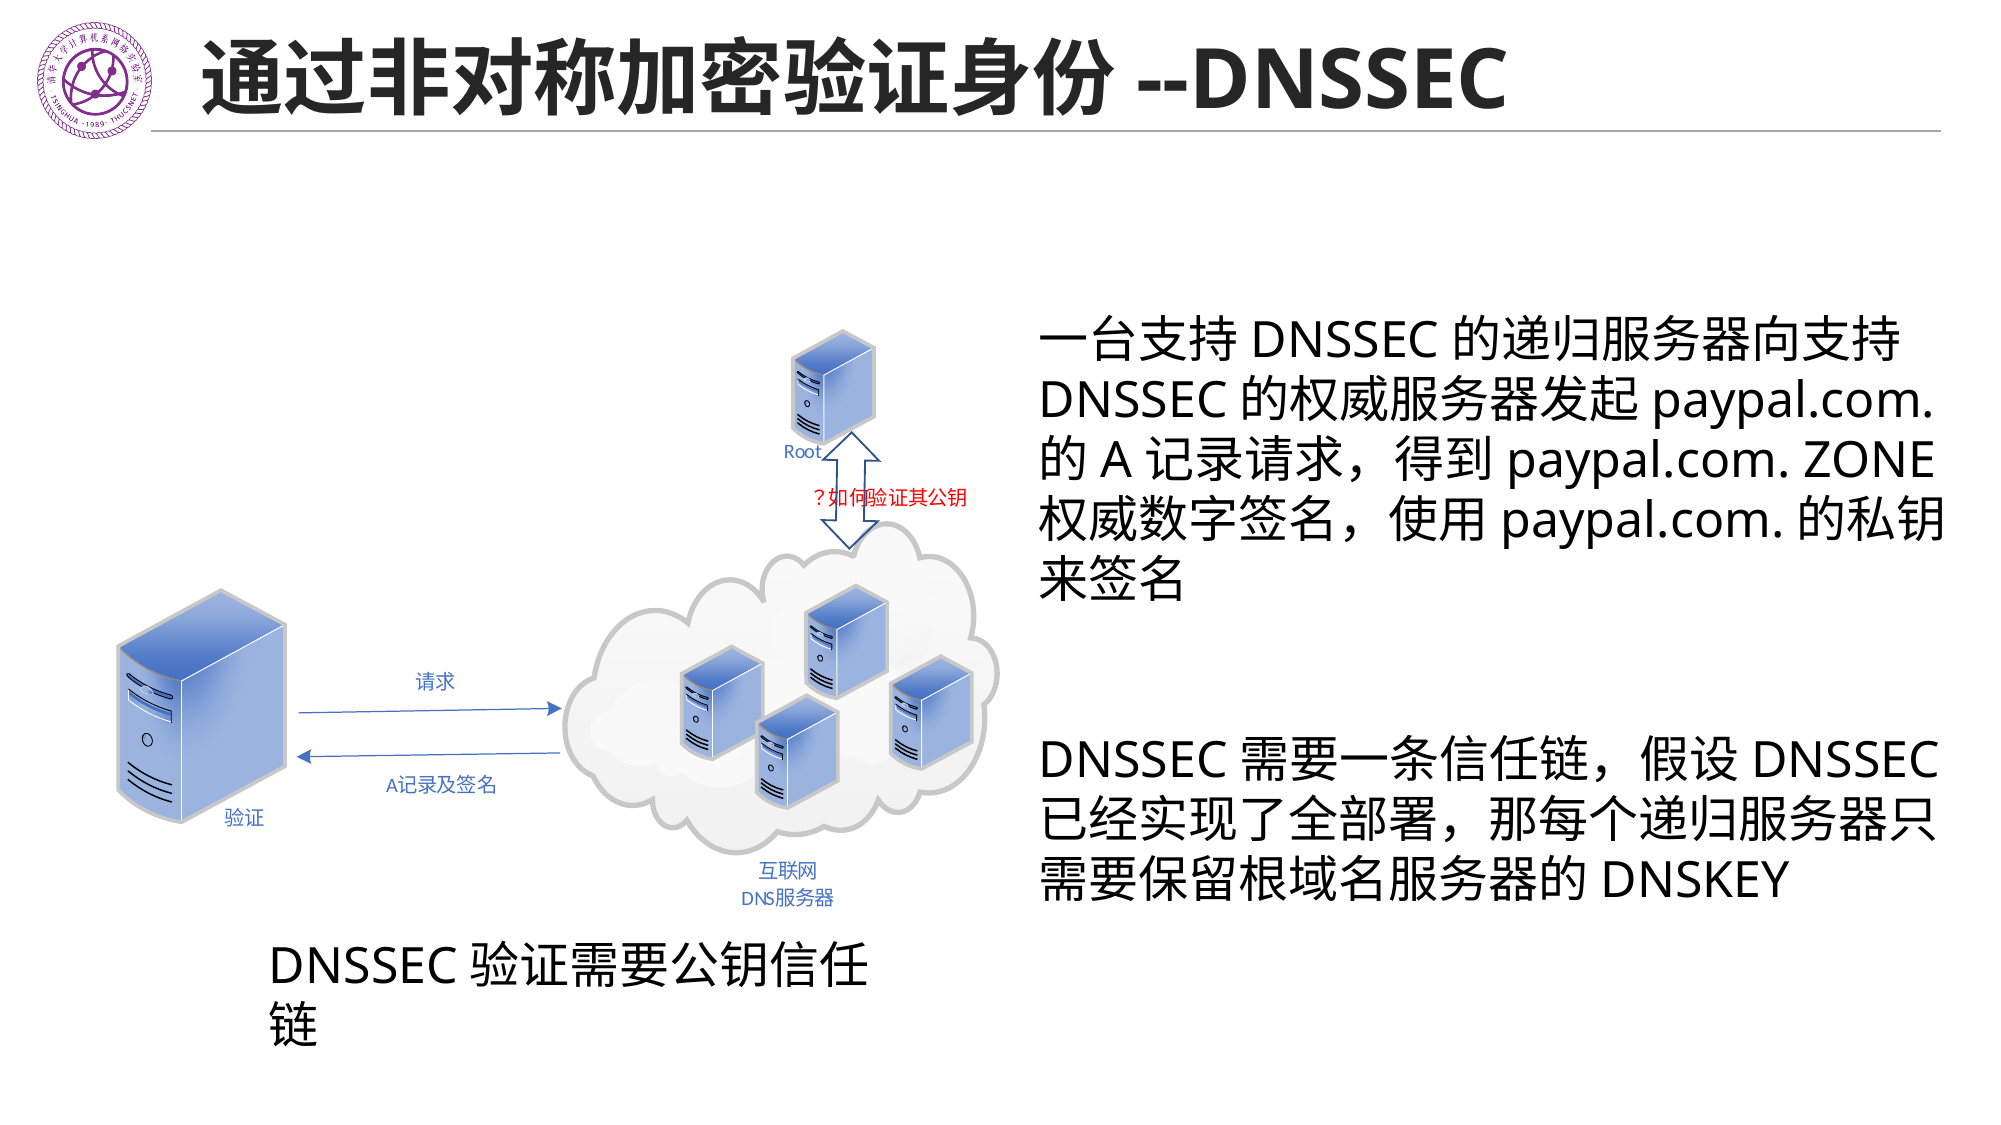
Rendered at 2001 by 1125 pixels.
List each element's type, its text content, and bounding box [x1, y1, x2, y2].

text_box DNSSEC验证需要公钥信任链 [254, 926, 934, 1062]
picture [112, 325, 1000, 922]
picture [37, 22, 152, 139]
title 通过非对称加密验证身份--DNSSEC [185, 22, 1863, 142]
text_box 一台支持DNSSEC的递归服务器向支持DNSSEC的权威服务器发起paypal.com.的A记录请求，得到paypal.com. ZONE权威数字签名，使用paypal.com.的私钥来签名 DNSSEC需要一条信任链，假设DNSSEC 已经实现了全部署，那每个递归服务器只需要保留根域名服务器的DNSKEY [1024, 300, 2000, 915]
